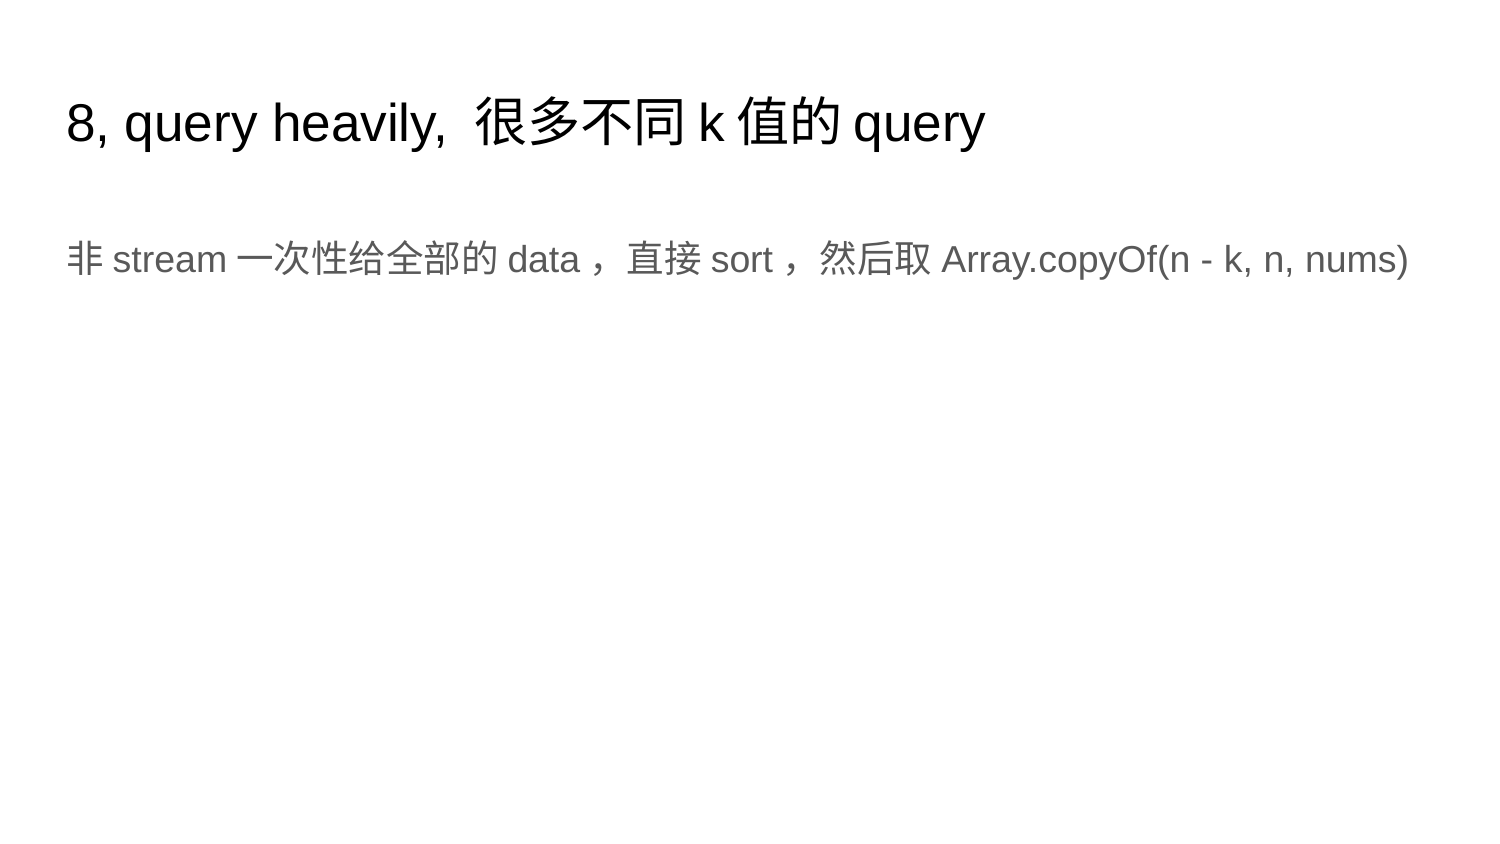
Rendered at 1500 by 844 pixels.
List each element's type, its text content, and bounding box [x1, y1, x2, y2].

list 非stream一次性给全部的data，直接sort，然后取Array.copyOf(n - k, n, nums) [51, 213, 1449, 494]
title 8, query heavily, 很多不同k值的query [51, 72, 1449, 167]
